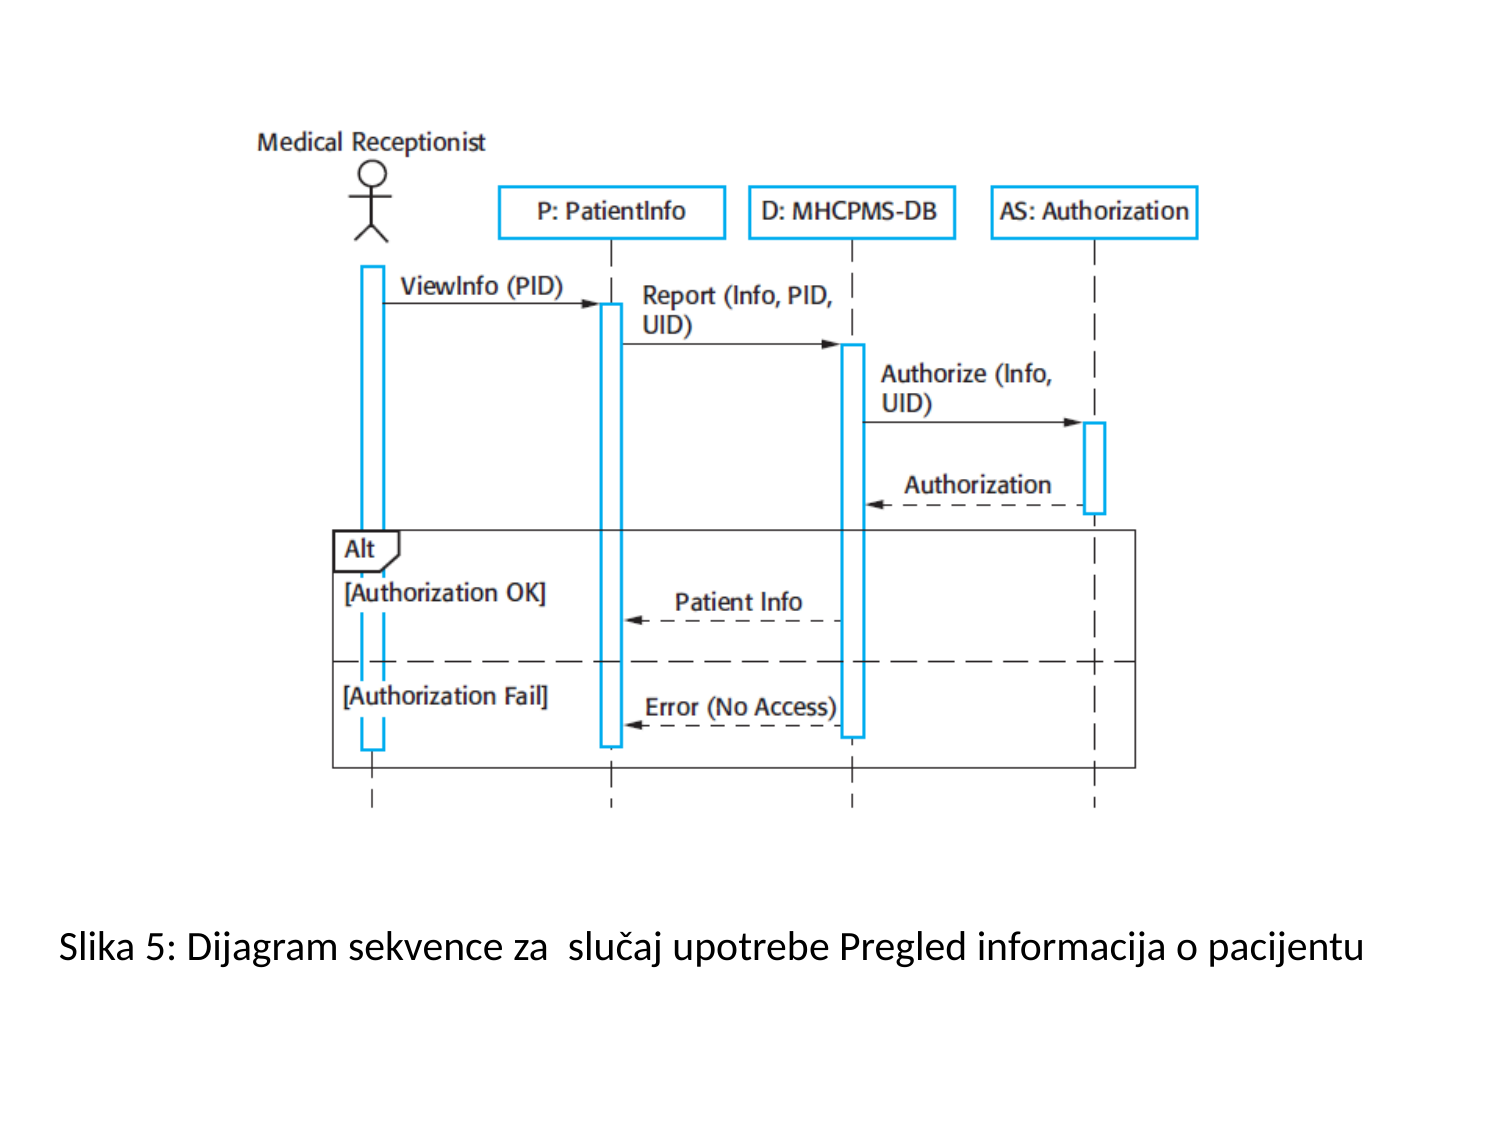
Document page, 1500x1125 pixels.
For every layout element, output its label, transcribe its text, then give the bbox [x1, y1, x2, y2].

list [237, 112, 1238, 855]
title Slika 5: Dijagram sekvence za slučaj upotrebe Pregled informacija o pacijentu [37, 849, 1388, 1038]
